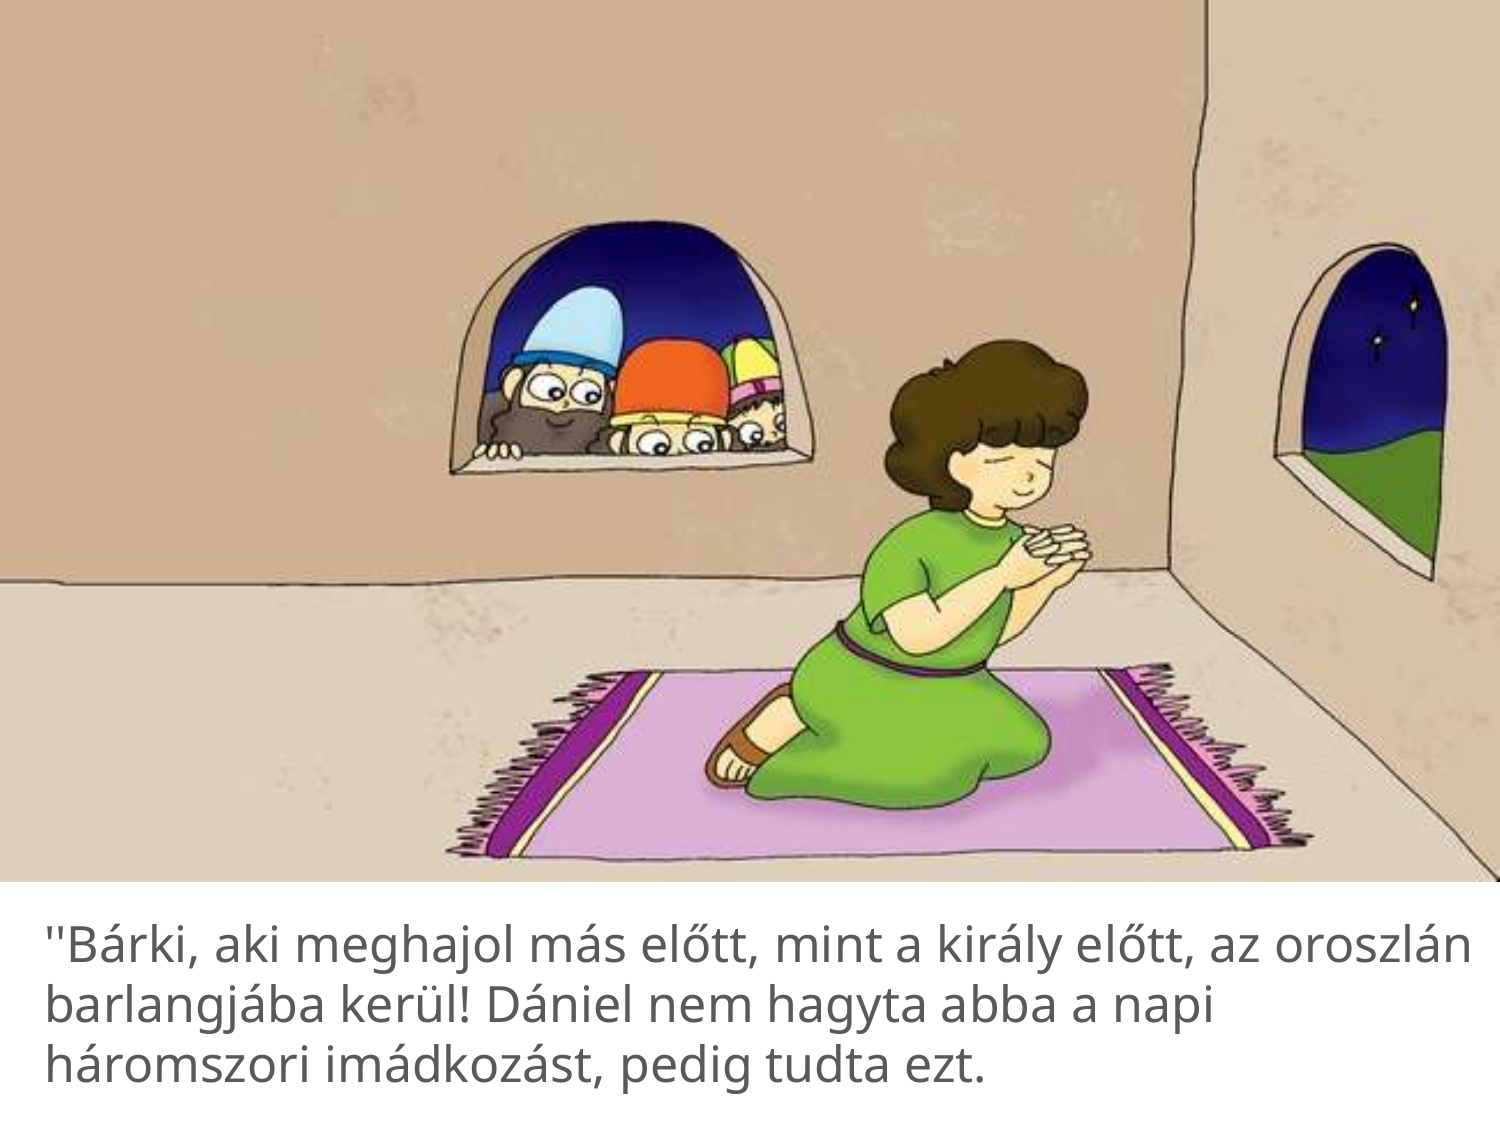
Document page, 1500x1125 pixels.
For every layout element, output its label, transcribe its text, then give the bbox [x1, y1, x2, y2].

text_box ''Bárki, aki meghajol más előtt, mint a király előtt, az oroszlán barlangjába kerül! Dániel nem hagyta abba a napi háromszori imádkozást, pedig tudta ezt. [29, 905, 1500, 1100]
picture [0, 0, 1500, 882]
